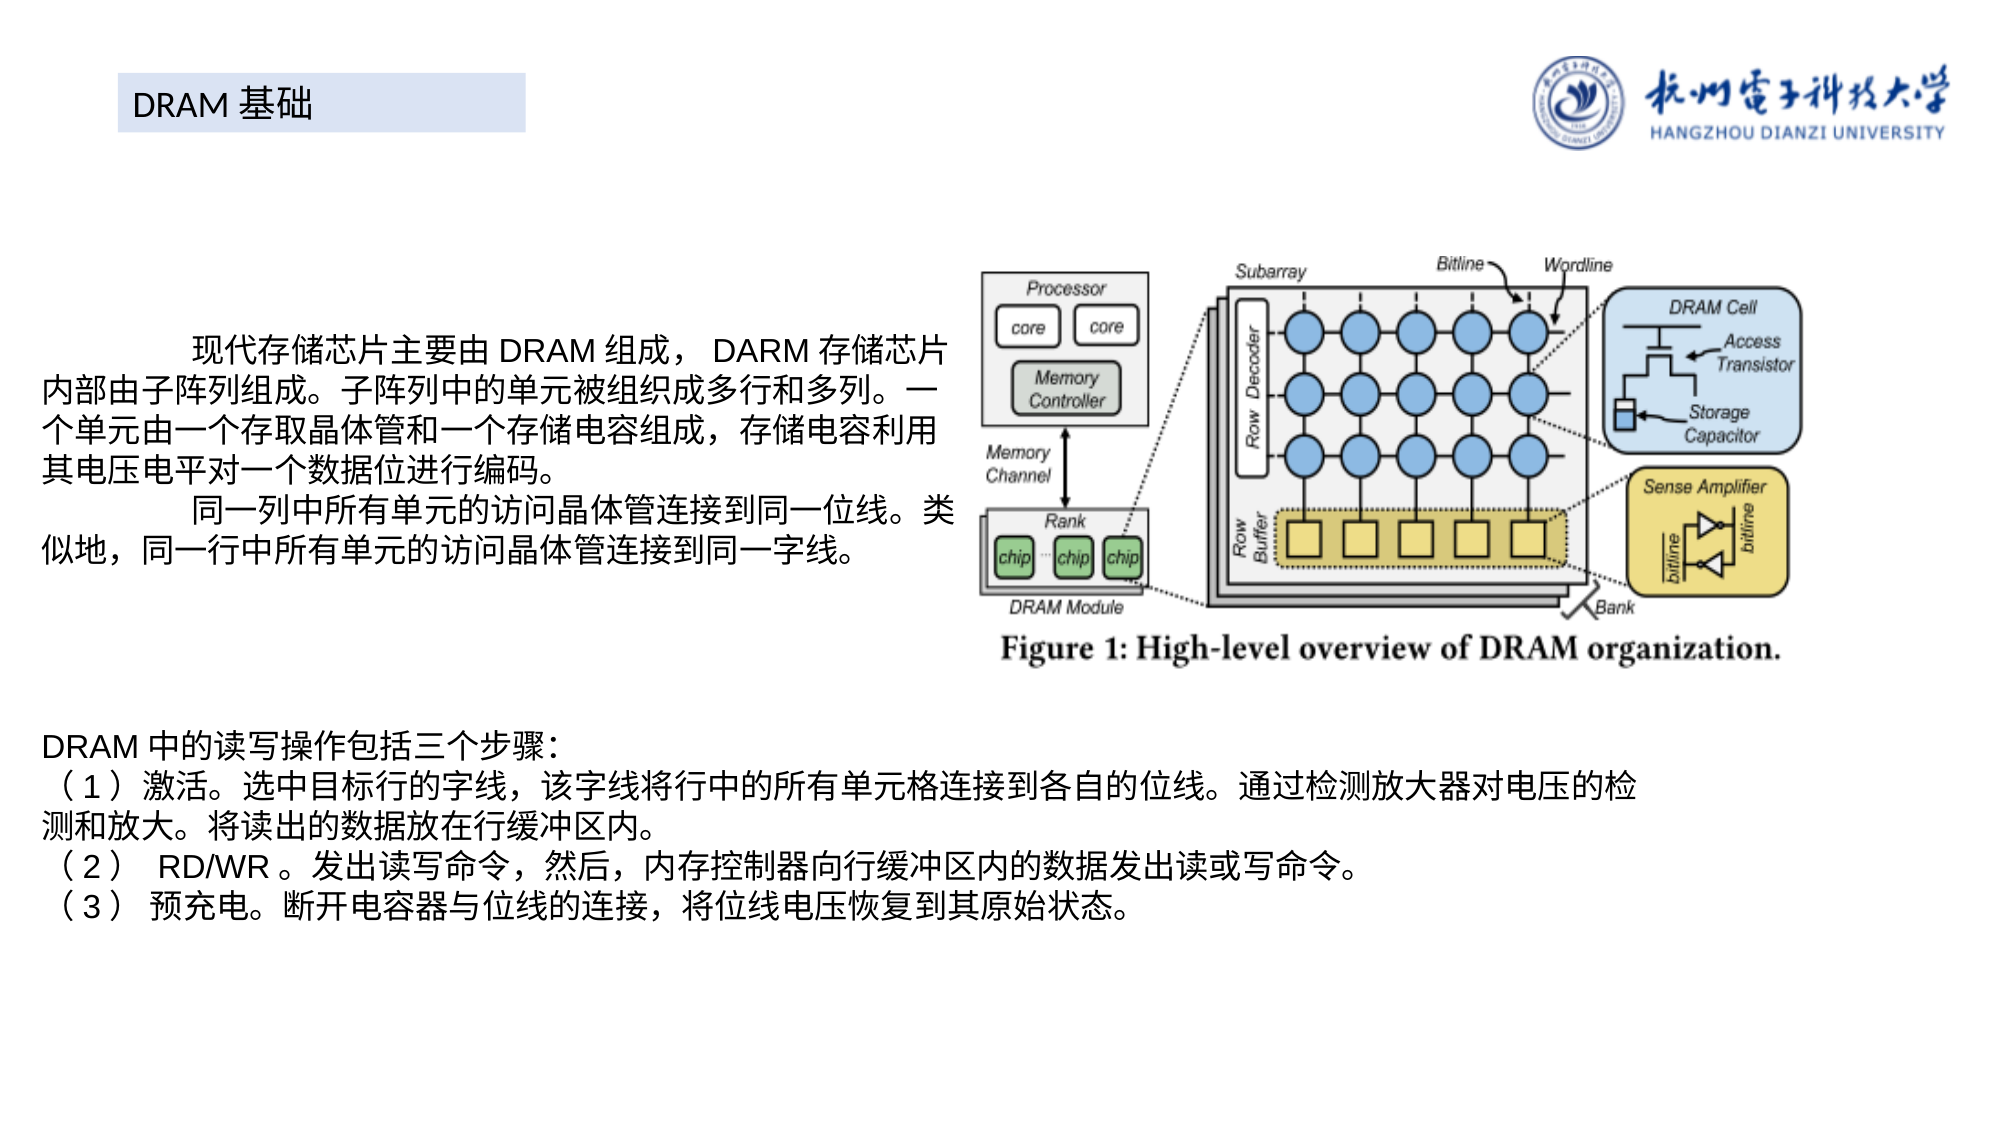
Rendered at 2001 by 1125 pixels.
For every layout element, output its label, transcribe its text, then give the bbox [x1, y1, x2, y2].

picture [956, 256, 1838, 691]
text_box 现代存储芯片主要由DRAM组成，DARM存储芯片内部由子阵列组成。子阵列中的单元被组织成多行和多列。一个单元由一个存取晶体管和一个存储电容组成，存储电容利用其电压电平对一个数据位进行编码。 同一列中所有单元的访问晶体管连接到同一位线。类似地，同一行中所有单元的访问晶体管连接到同一字线。 [26, 322, 956, 577]
picture [1531, 56, 1969, 151]
text_box DRAM基础 [117, 72, 526, 133]
text_box DRAM中的读写操作包括三个步骤： （1）激活。选中目标行的字线，该字线将行中的所有单元格连接到各自的位线。通过检测放大器对电压的检测和放大。将读出的数据放在行缓冲区内。 （2） RD/WR。发出读写命令，然后，内存控制器向行缓冲区内的数据发出读或写命令。 （3） 预充电。断开电容器与位线的连接，将位线电压恢复到其原始状态。 [26, 718, 1681, 963]
